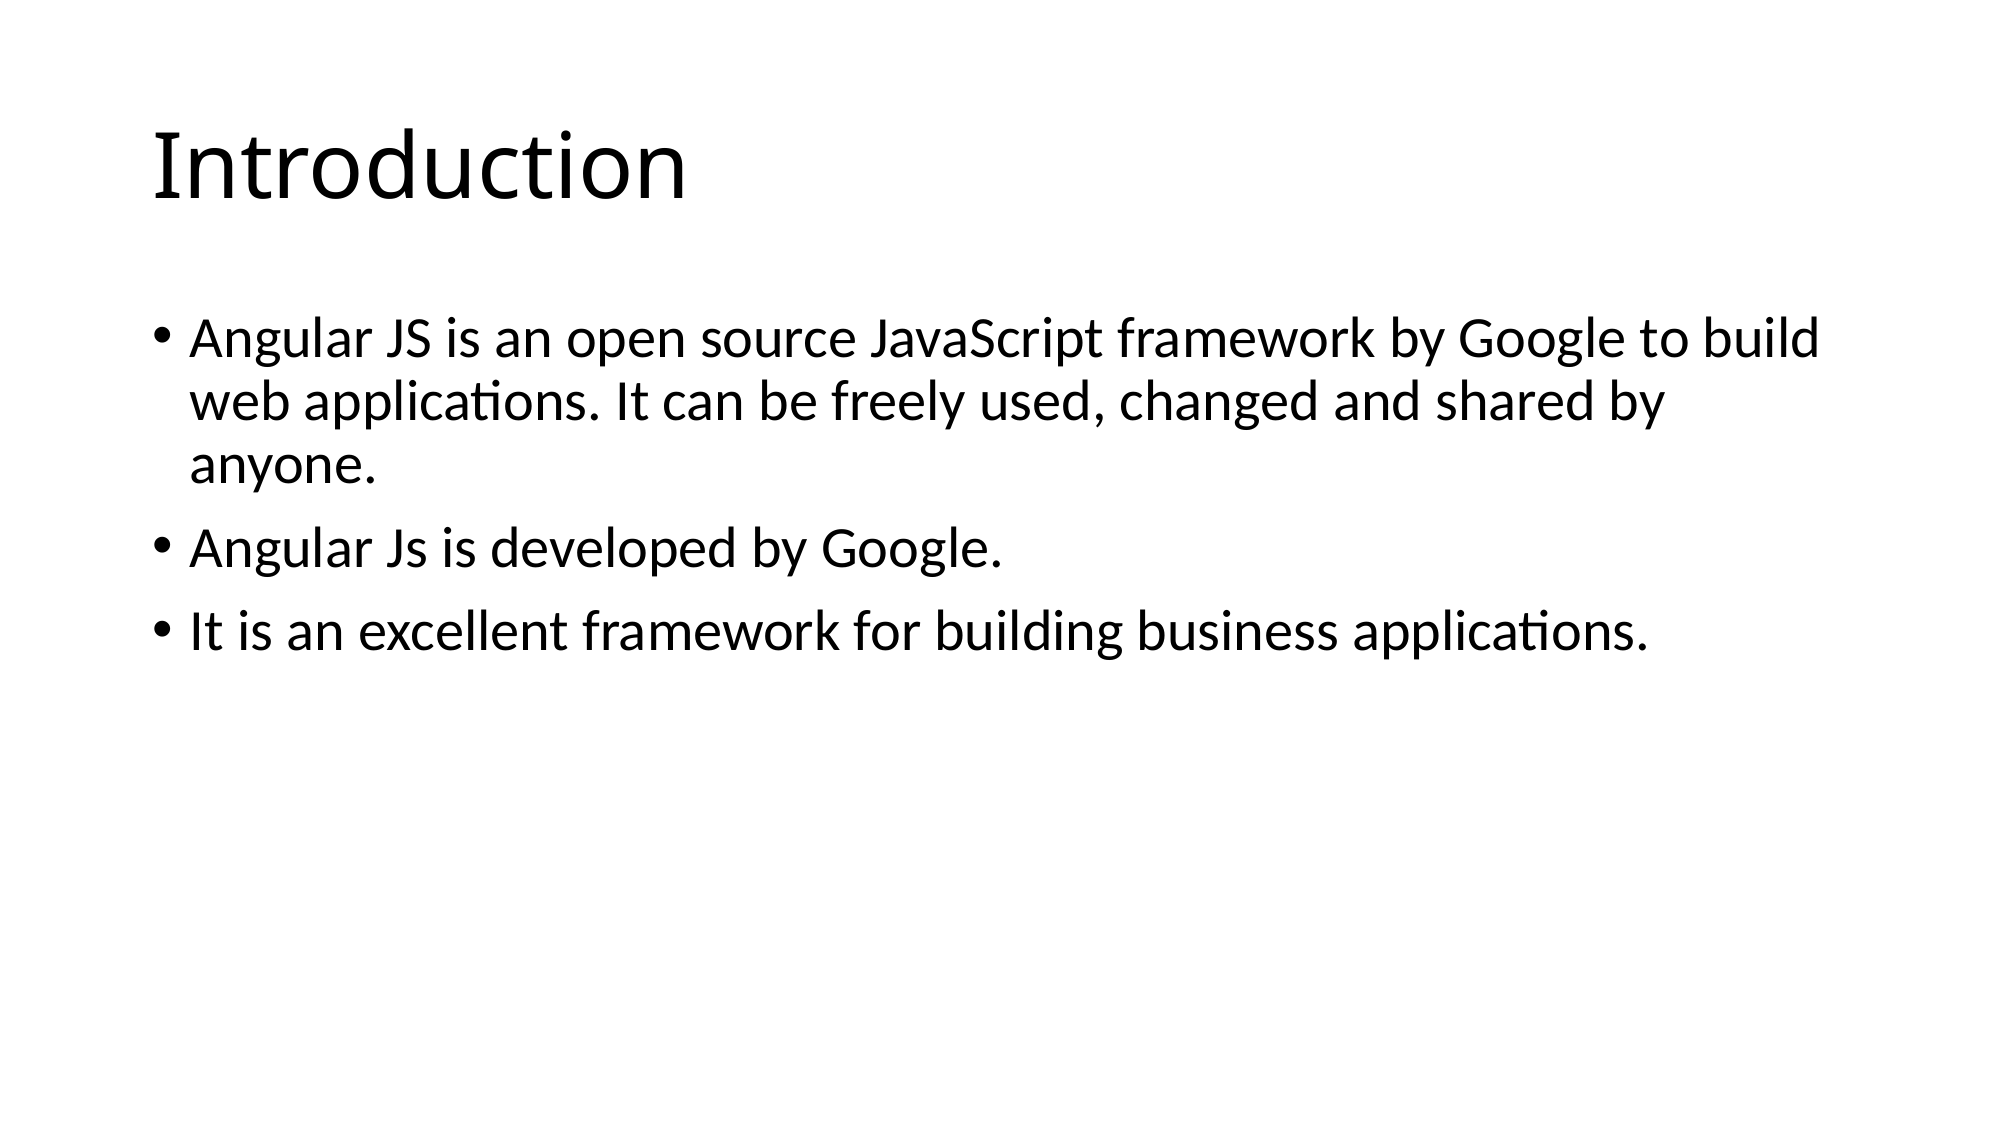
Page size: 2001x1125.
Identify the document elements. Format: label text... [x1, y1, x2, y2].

title Introduction [137, 59, 1863, 278]
list Angular JS is an open source JavaScript framework by Google to build web applications. It can be freely used, changed and shared by anyone. Angular Js is developed by Google. It is an excellent framework for building business applications. [137, 299, 1863, 1014]
